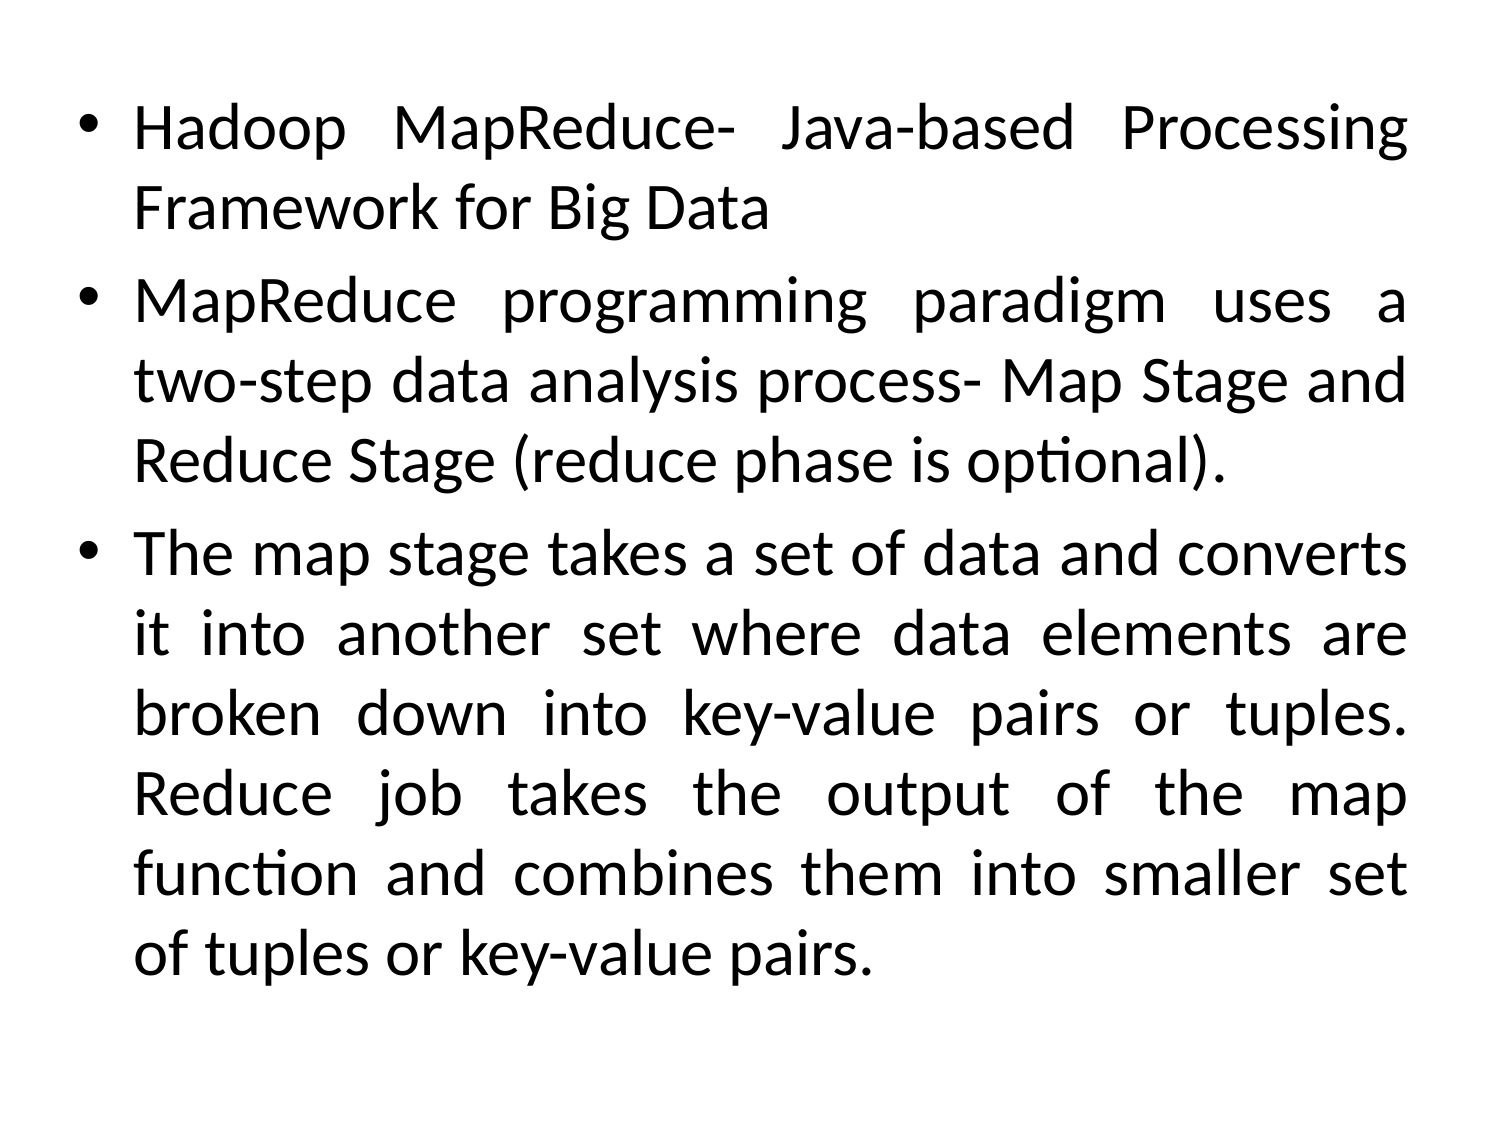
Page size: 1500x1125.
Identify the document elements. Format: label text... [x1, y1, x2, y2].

list Hadoop MapReduce- Java-based Processing Framework for Big Data MapReduce programming paradigm uses a two-step data analysis process- Map Stage and Reduce Stage (reduce phase is optional). The map stage takes a set of data and converts it into another set where data elements are broken down into key-value pairs or tuples. Reduce job takes the output of the map function and combines them into smaller set of tuples or key-value pairs. [62, 75, 1425, 1005]
